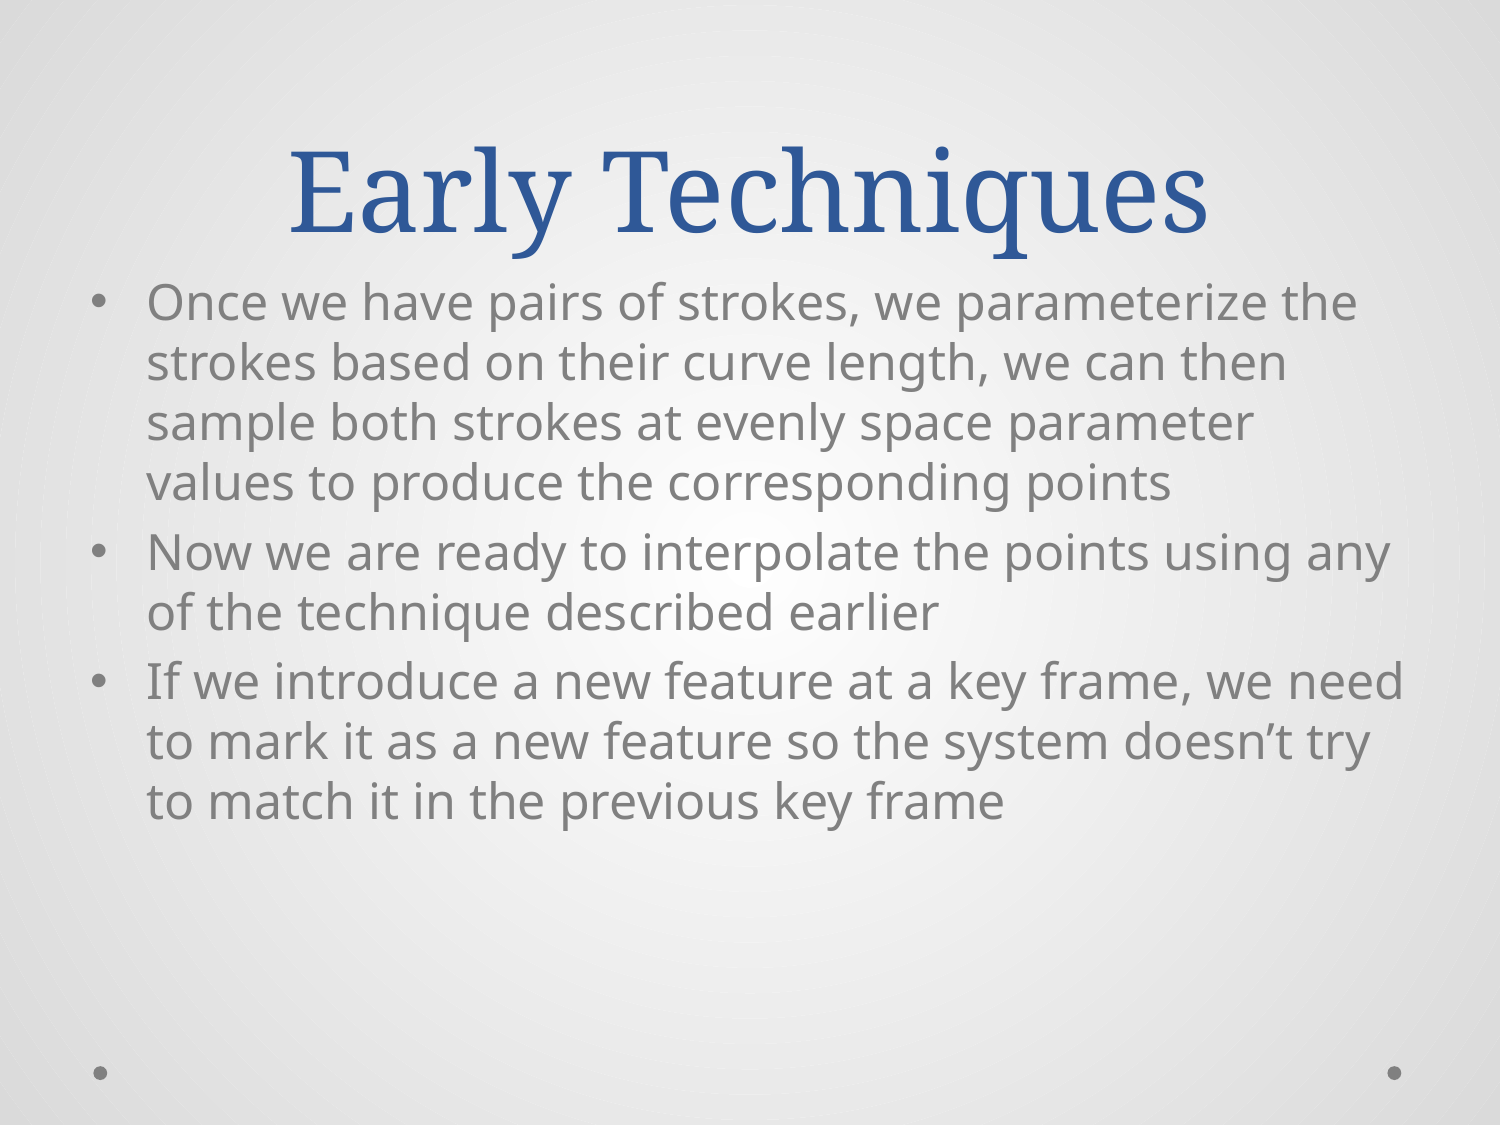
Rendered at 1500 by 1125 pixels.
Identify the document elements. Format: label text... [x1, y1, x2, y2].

list Once we have pairs of strokes, we parameterize the strokes based on their curve length, we can then sample both strokes at evenly space parameter values to produce the corresponding points Now we are ready to interpolate the points using any of the technique described earlier If we introduce a new feature at a key frame, we need to mark it as a new feature so the system doesn’t try to match it in the previous key frame [75, 262, 1425, 1005]
title Early Techniques [75, 0, 1425, 262]
